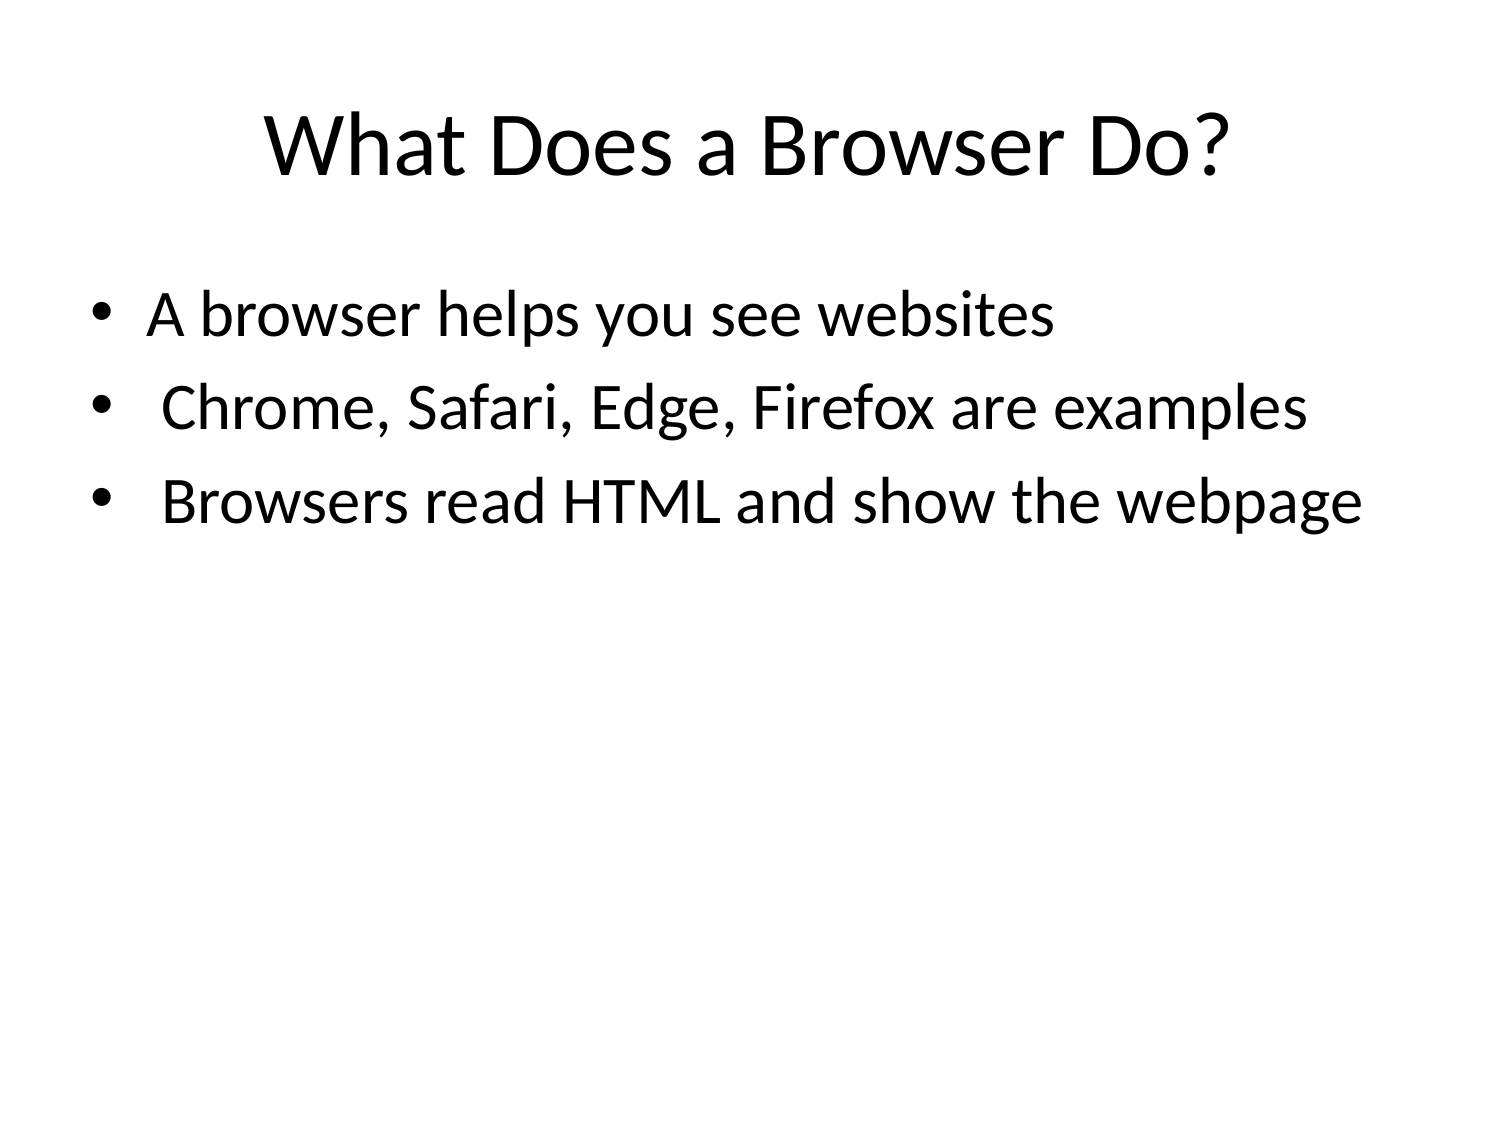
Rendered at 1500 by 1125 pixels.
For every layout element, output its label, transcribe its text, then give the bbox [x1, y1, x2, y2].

title What Does a Browser Do? [75, 45, 1425, 233]
list A browser helps you see websites Chrome, Safari, Edge, Firefox are examples Browsers read HTML and show the webpage [75, 262, 1425, 1005]
